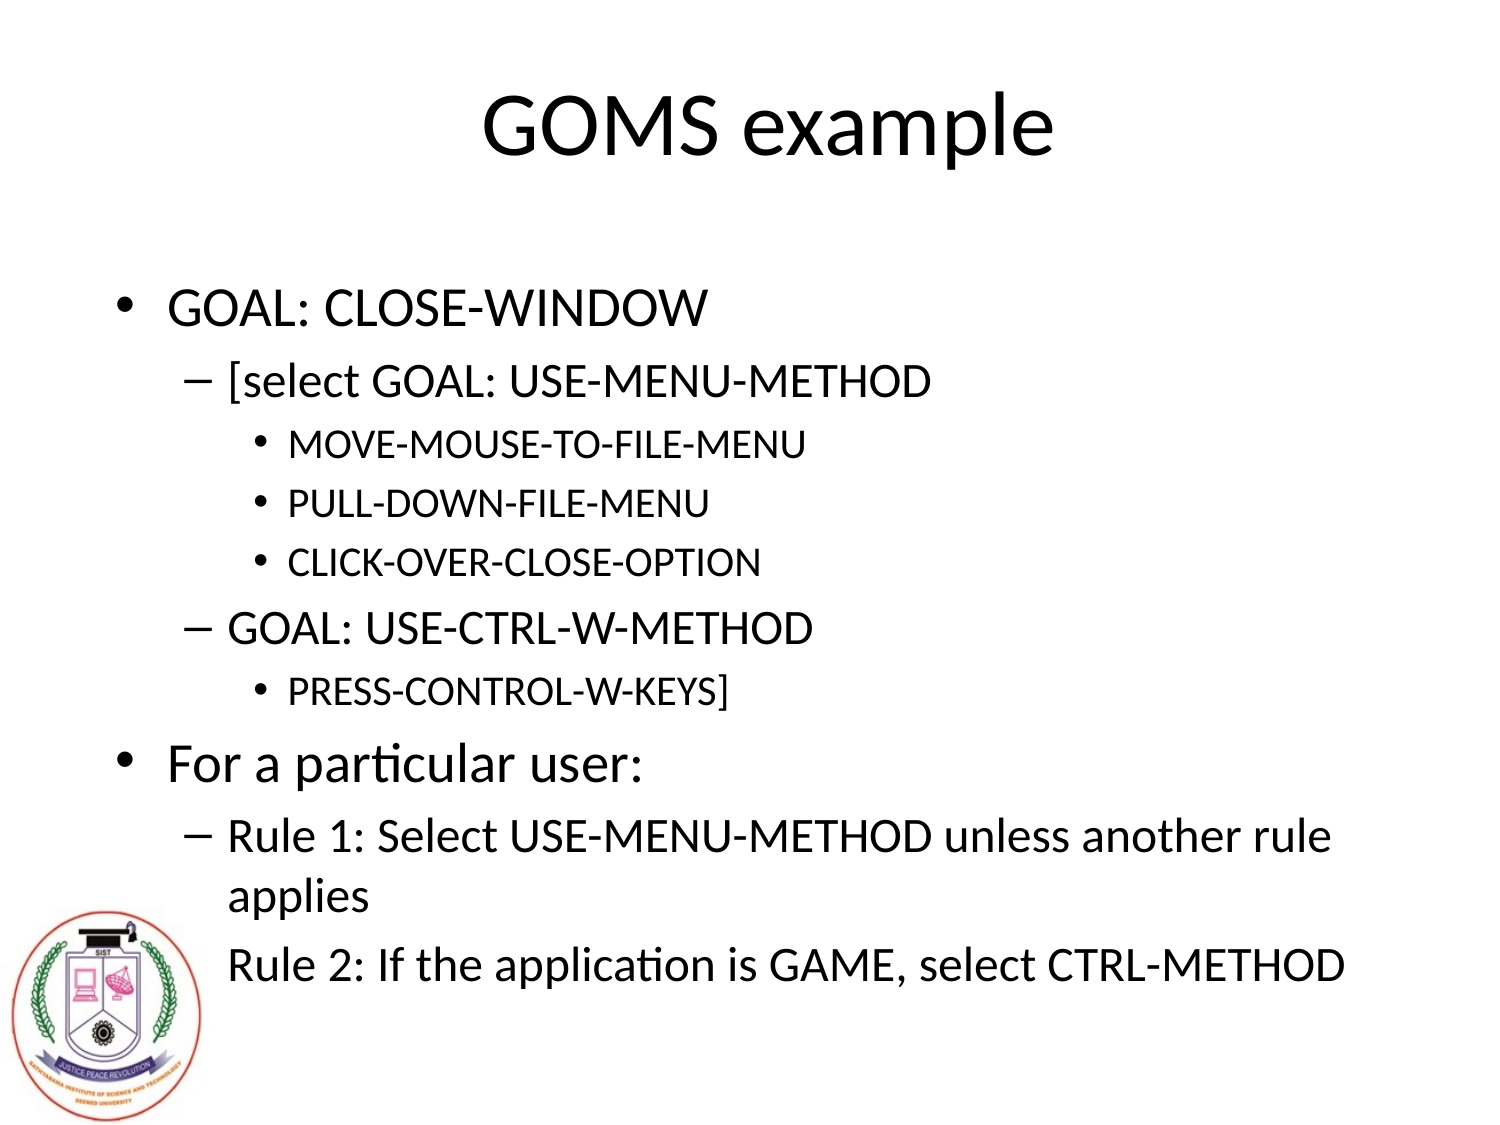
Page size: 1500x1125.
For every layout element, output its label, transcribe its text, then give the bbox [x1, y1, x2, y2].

title GOMS example [100, 37, 1438, 200]
picture [0, 907, 213, 1125]
list GOAL: CLOSE-WINDOW [select GOAL: USE-MENU-METHOD MOVE-MOUSE-TO-FILE-MENU PULL-DOWN-FILE-MENU CLICK-OVER-CLOSE-OPTION GOAL: USE-CTRL-W-METHOD PRESS-CONTROL-W-KEYS] For a particular user: Rule 1: Select USE-MENU-METHOD unless another rule applies Rule 2: If the application is GAME, select CTRL-METHOD [100, 262, 1500, 1000]
